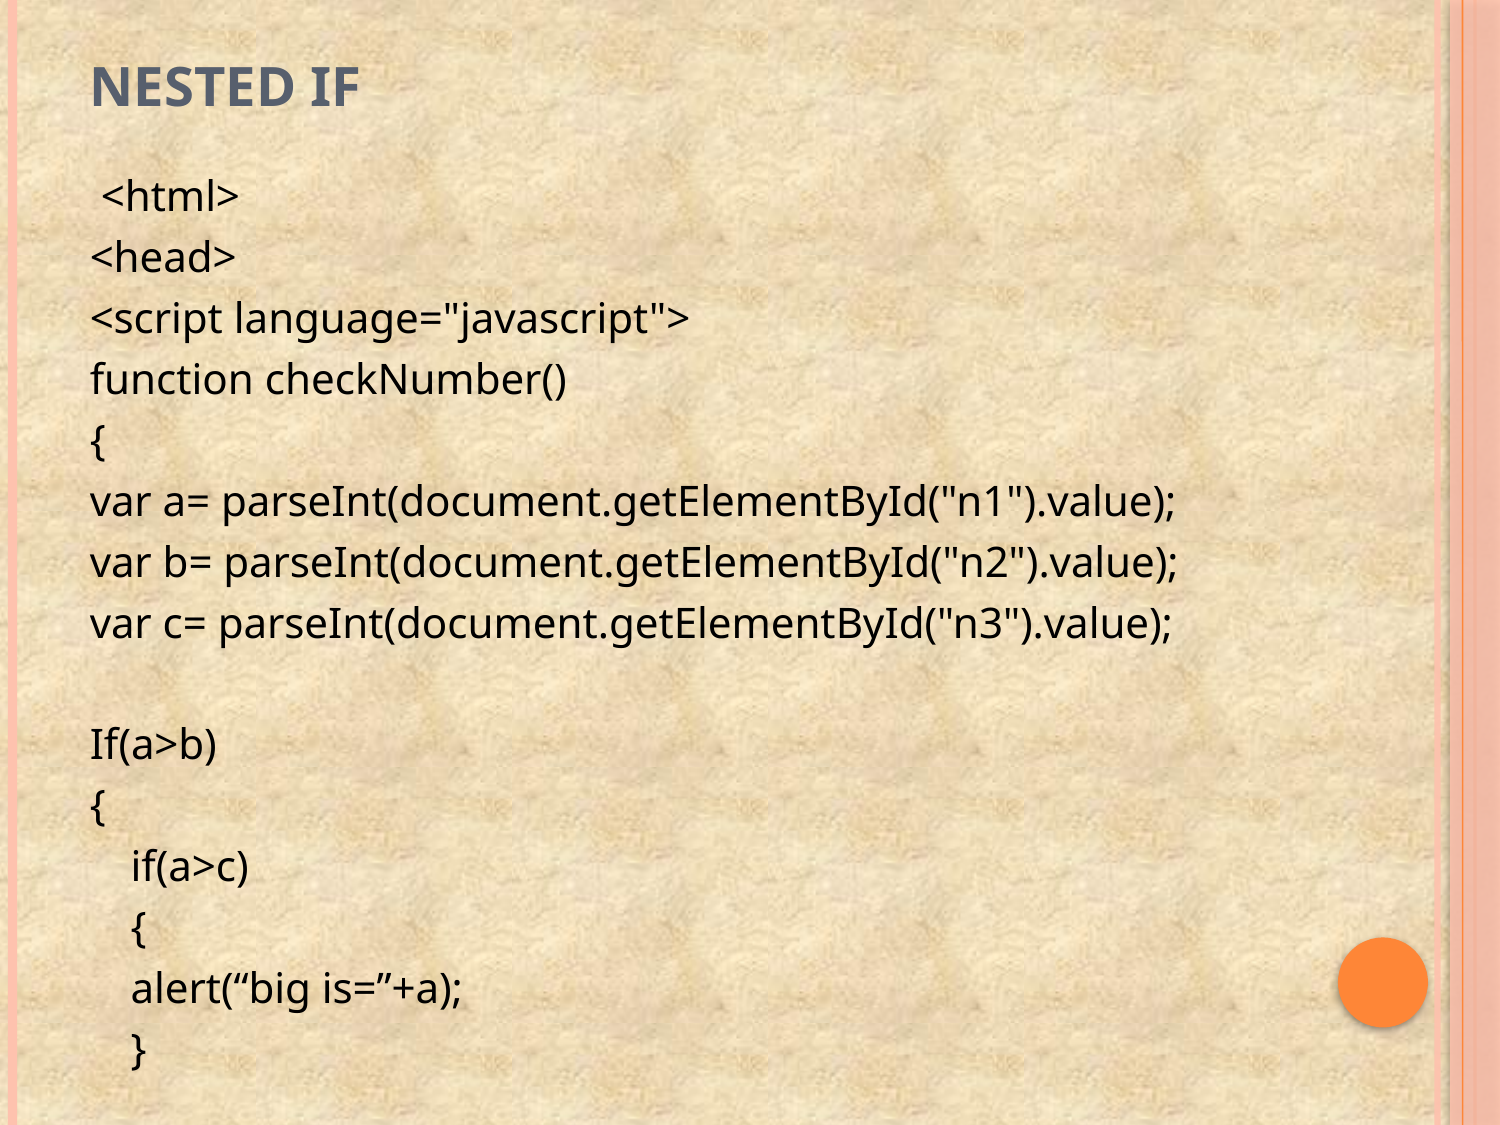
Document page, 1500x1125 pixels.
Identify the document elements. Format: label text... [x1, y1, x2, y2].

list <html> <head> <script language="javascript"> function checkNumber() { var a= parseInt(document.getElementById("n1").value); var b= parseInt(document.getElementById("n2").value); var c= parseInt(document.getElementById("n3").value); If(a>b) { if(a>c) { alert(“big is=”+a); } [75, 162, 1425, 1088]
picture [18, 0, 1434, 1125]
picture [1441, 0, 1449, 1125]
picture [0, 0, 7, 1125]
title Nested if [75, 45, 1425, 125]
